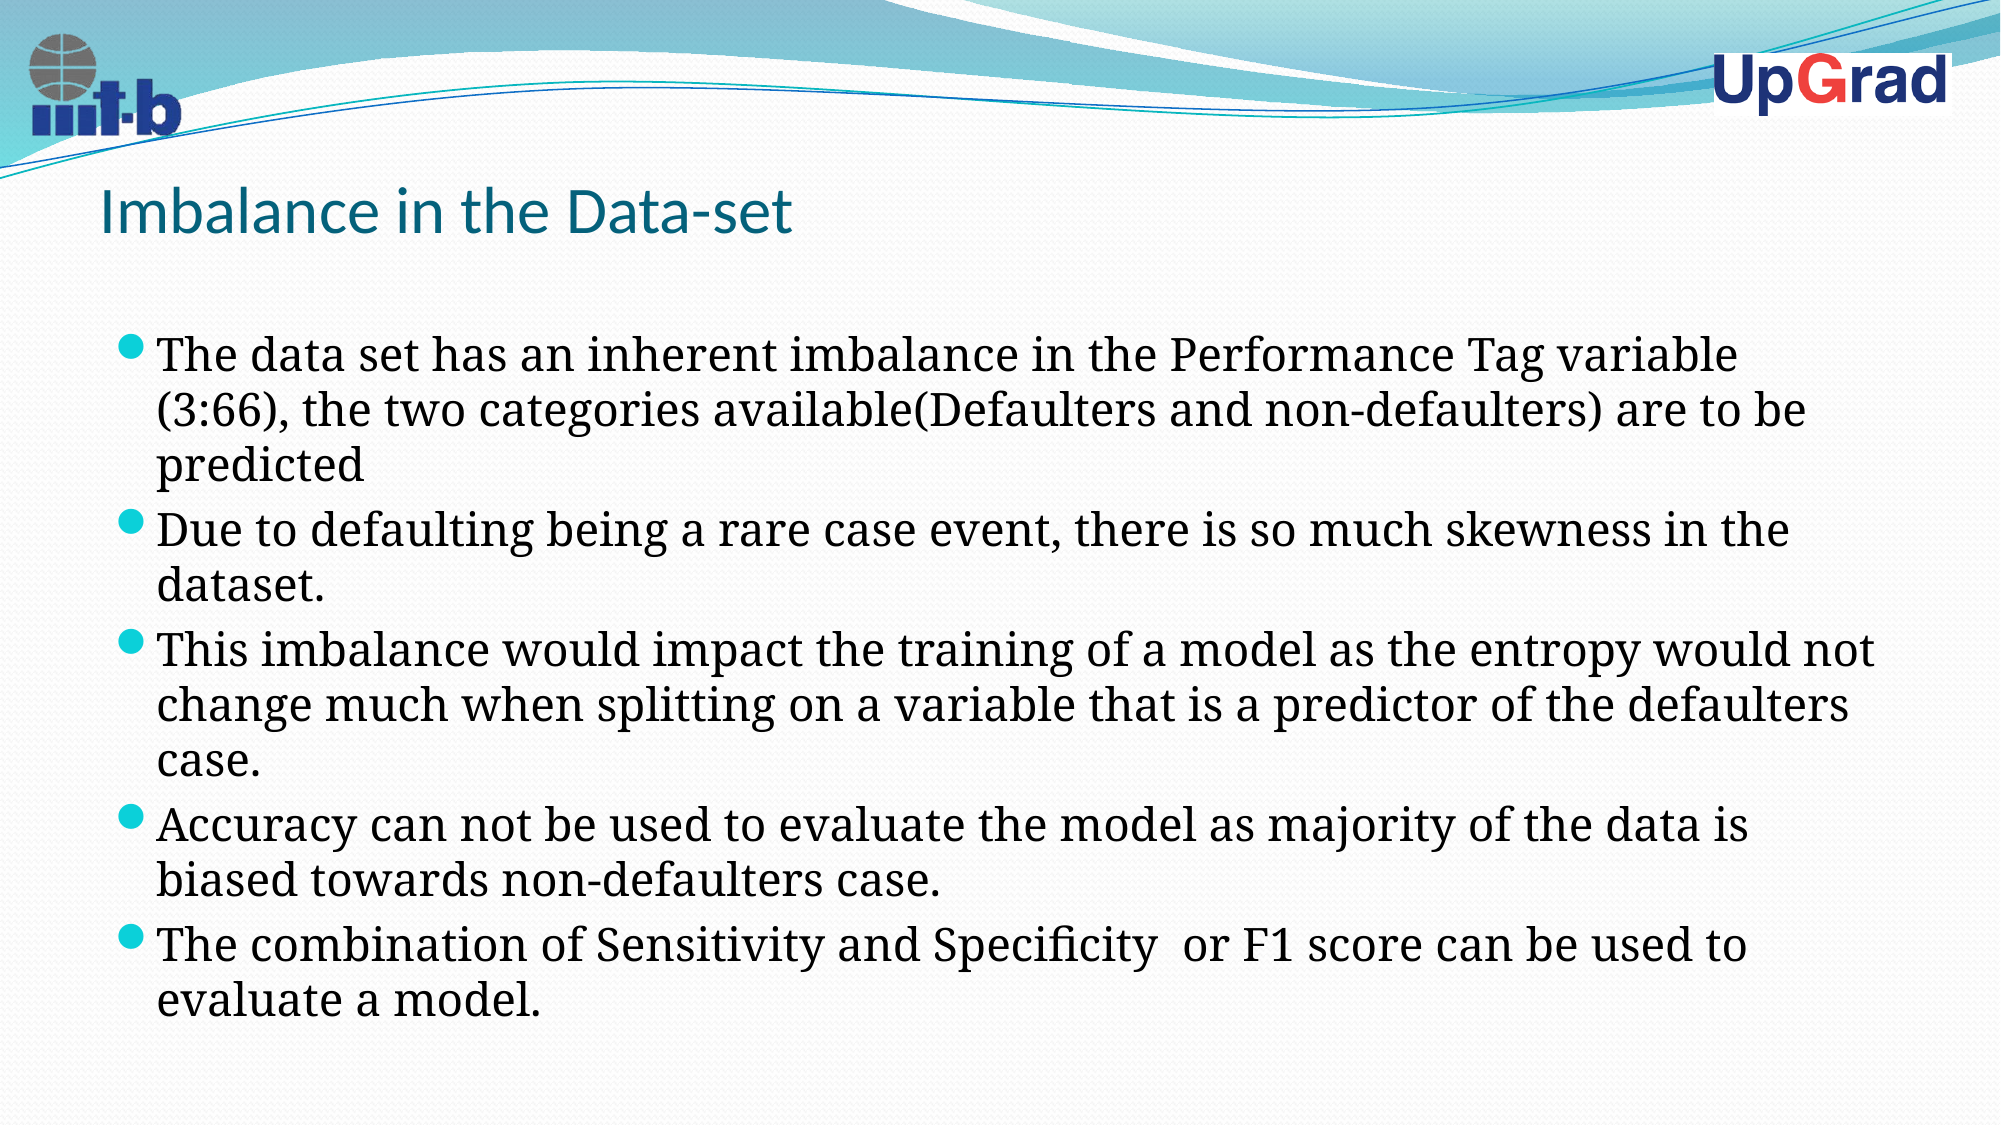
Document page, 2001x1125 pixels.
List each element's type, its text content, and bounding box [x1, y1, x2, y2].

list The data set has an inherent imbalance in the Performance Tag variable (3:66), the two categories available(Defaulters and non-defaulters) are to be predicted Due to defaulting being a rare case event, there is so much skewness in the dataset. This imbalance would impact the training of a model as the entropy would not change much when splitting on a variable that is a predictor of the defaulters case. Accuracy can not be used to evaluate the model as majority of the data is biased towards non-defaulters case. The combination of Sensitivity and Specificity or F1 score can be used to evaluate a model. [99, 317, 1900, 1038]
picture [1714, 53, 1952, 116]
picture [0, 29, 208, 163]
title Imbalance in the Data-set [99, 59, 1900, 247]
